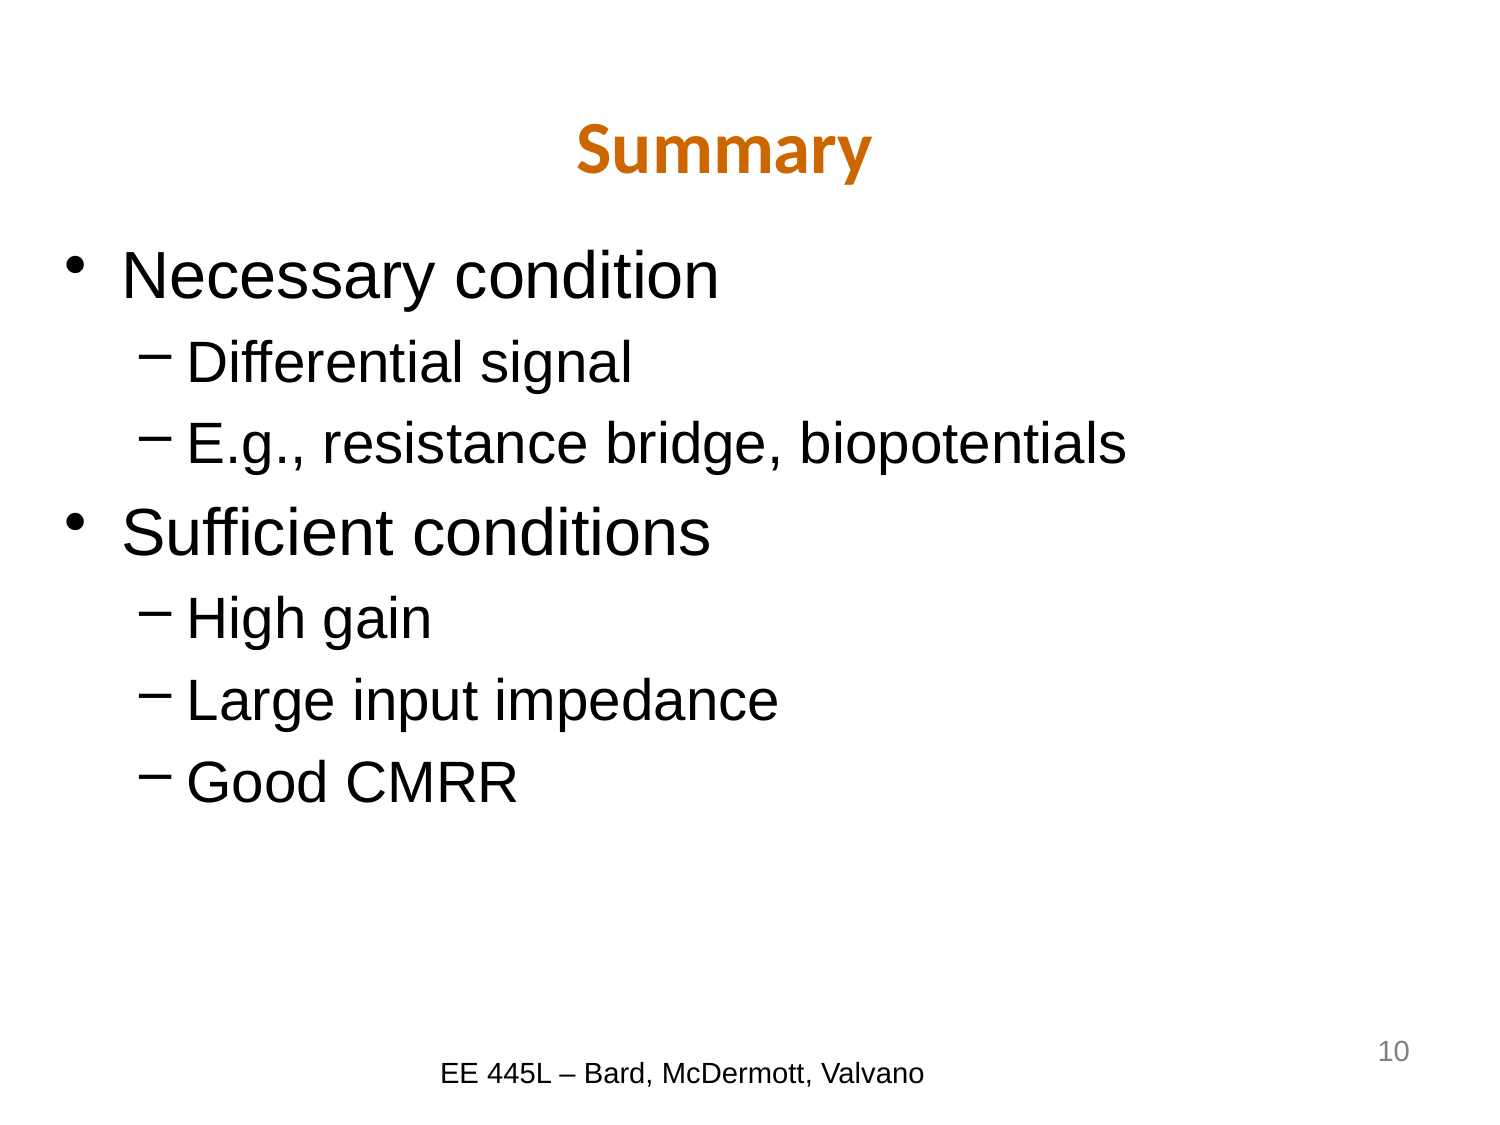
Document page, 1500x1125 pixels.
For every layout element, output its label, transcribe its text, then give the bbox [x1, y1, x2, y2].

text_box Necessary condition Differential signal E.g., resistance bridge, biopotentials Sufficient conditions High gain Large input impedance Good CMRR [49, 224, 1400, 850]
slide_number 10 [1074, 1024, 1425, 1103]
title Summary [0, 50, 1450, 238]
footer EE 445L – Bard, McDermott, Valvano [425, 1046, 1075, 1125]
